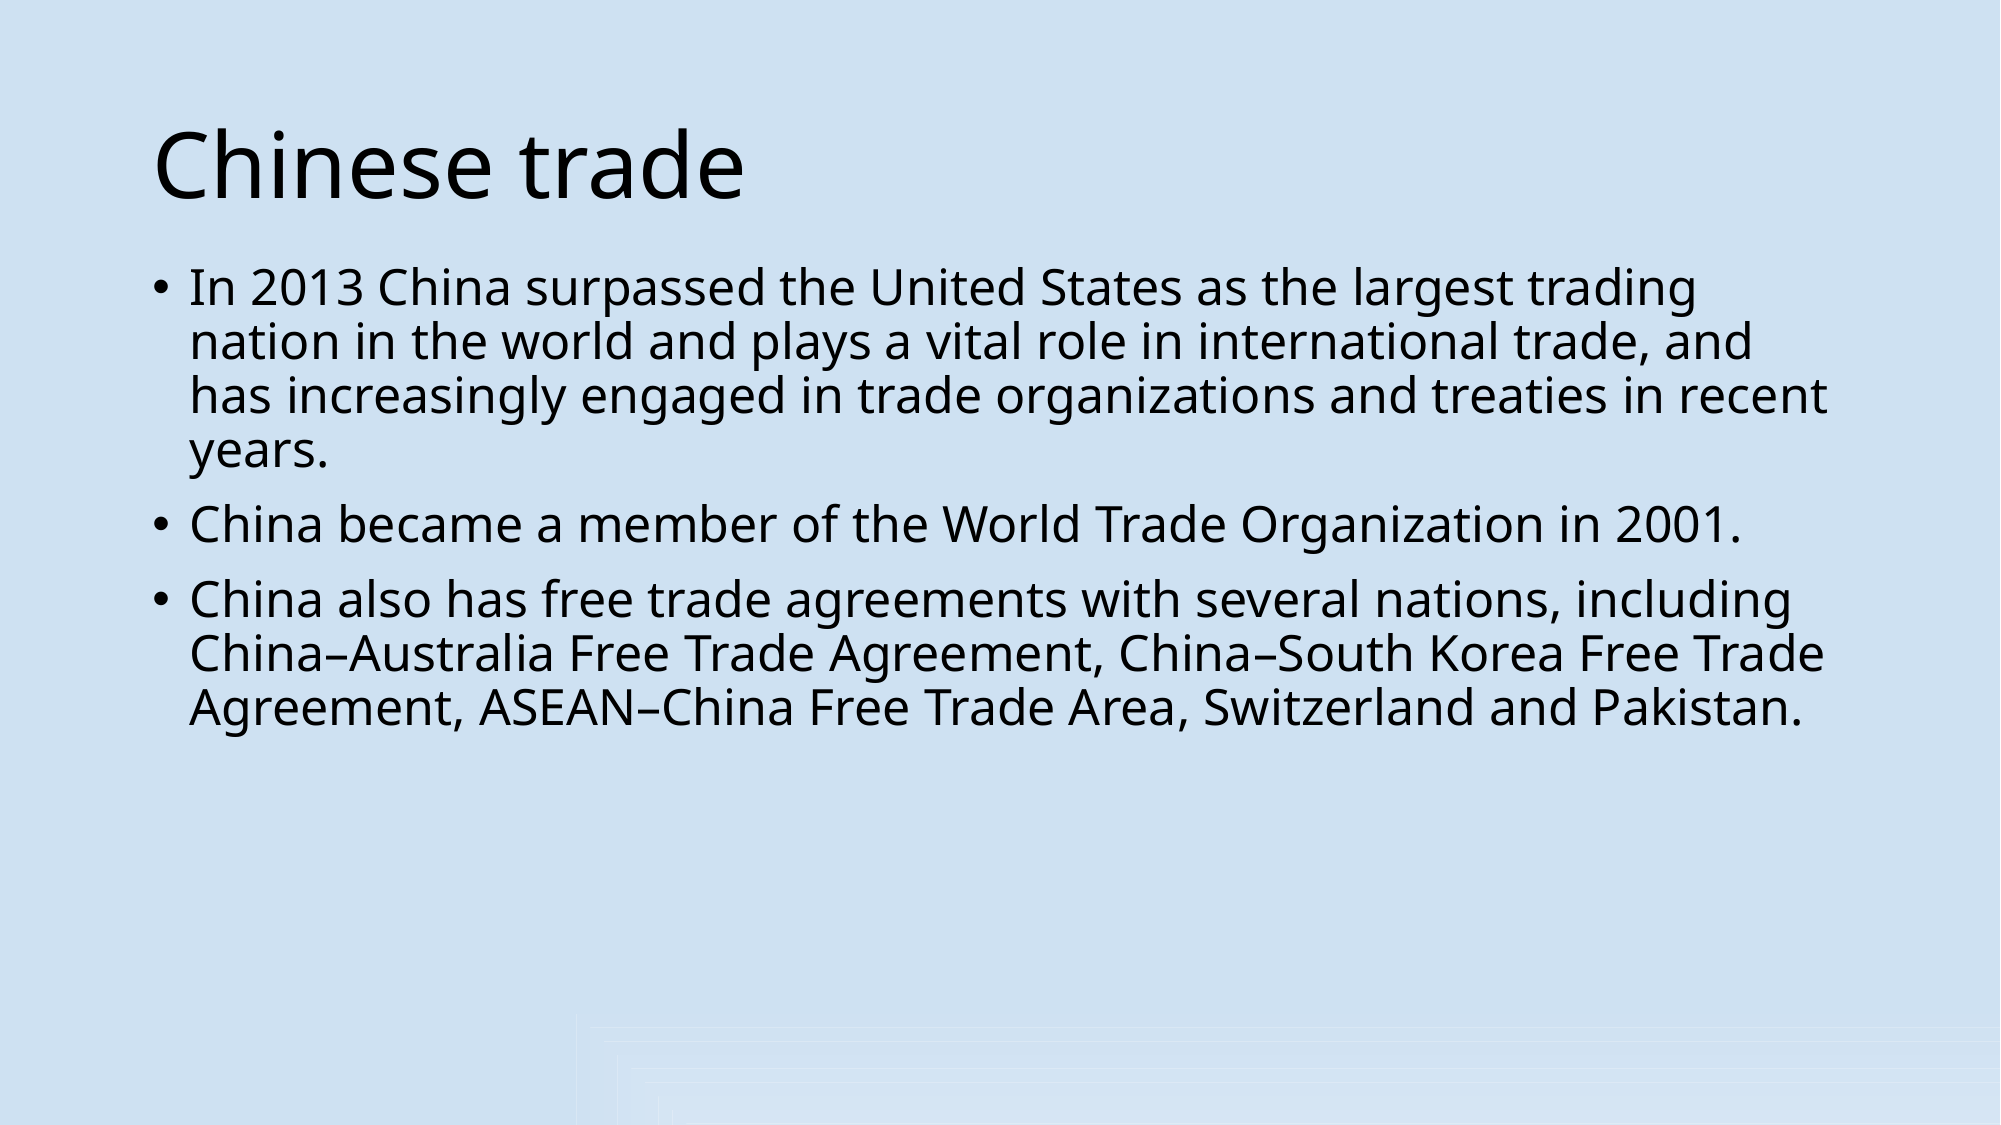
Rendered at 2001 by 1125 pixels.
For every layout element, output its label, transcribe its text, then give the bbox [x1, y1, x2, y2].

title Chinese trade [137, 59, 1863, 254]
list In 2013 China surpassed the United States as the largest trading nation in the world and plays a vital role in international trade, and has increasingly engaged in trade organizations and treaties in recent years. China became a member of the World Trade Organization in 2001. China also has free trade agreements with several nations, including China–Australia Free Trade Agreement, China–South Korea Free Trade Agreement, ASEAN–China Free Trade Area, Switzerland and Pakistan. [137, 254, 1863, 1100]
